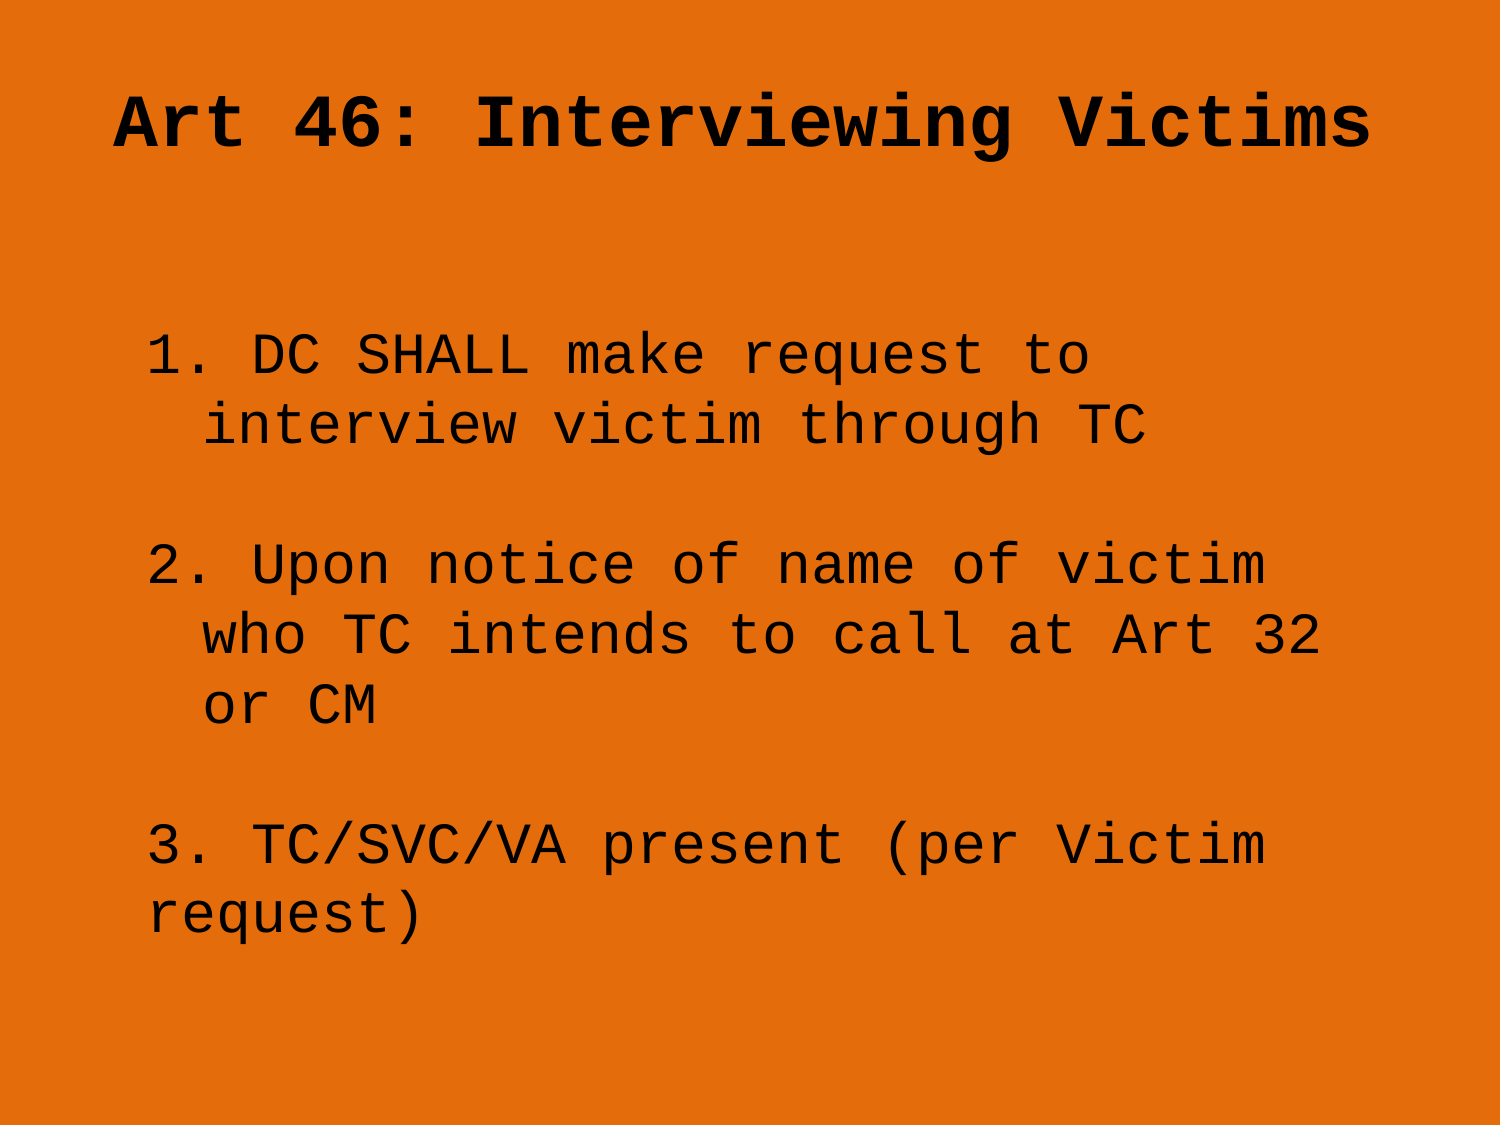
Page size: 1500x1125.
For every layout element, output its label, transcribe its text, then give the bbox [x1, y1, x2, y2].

text_box Art 46: Interviewing Victims [37, 63, 1450, 169]
text_box DC SHALL make request to interview victim through TC Upon notice of name of victim who TC intends to call at Art 32 or CM 3. TC/SVC/VA present (per Victim request) [131, 307, 1369, 1031]
